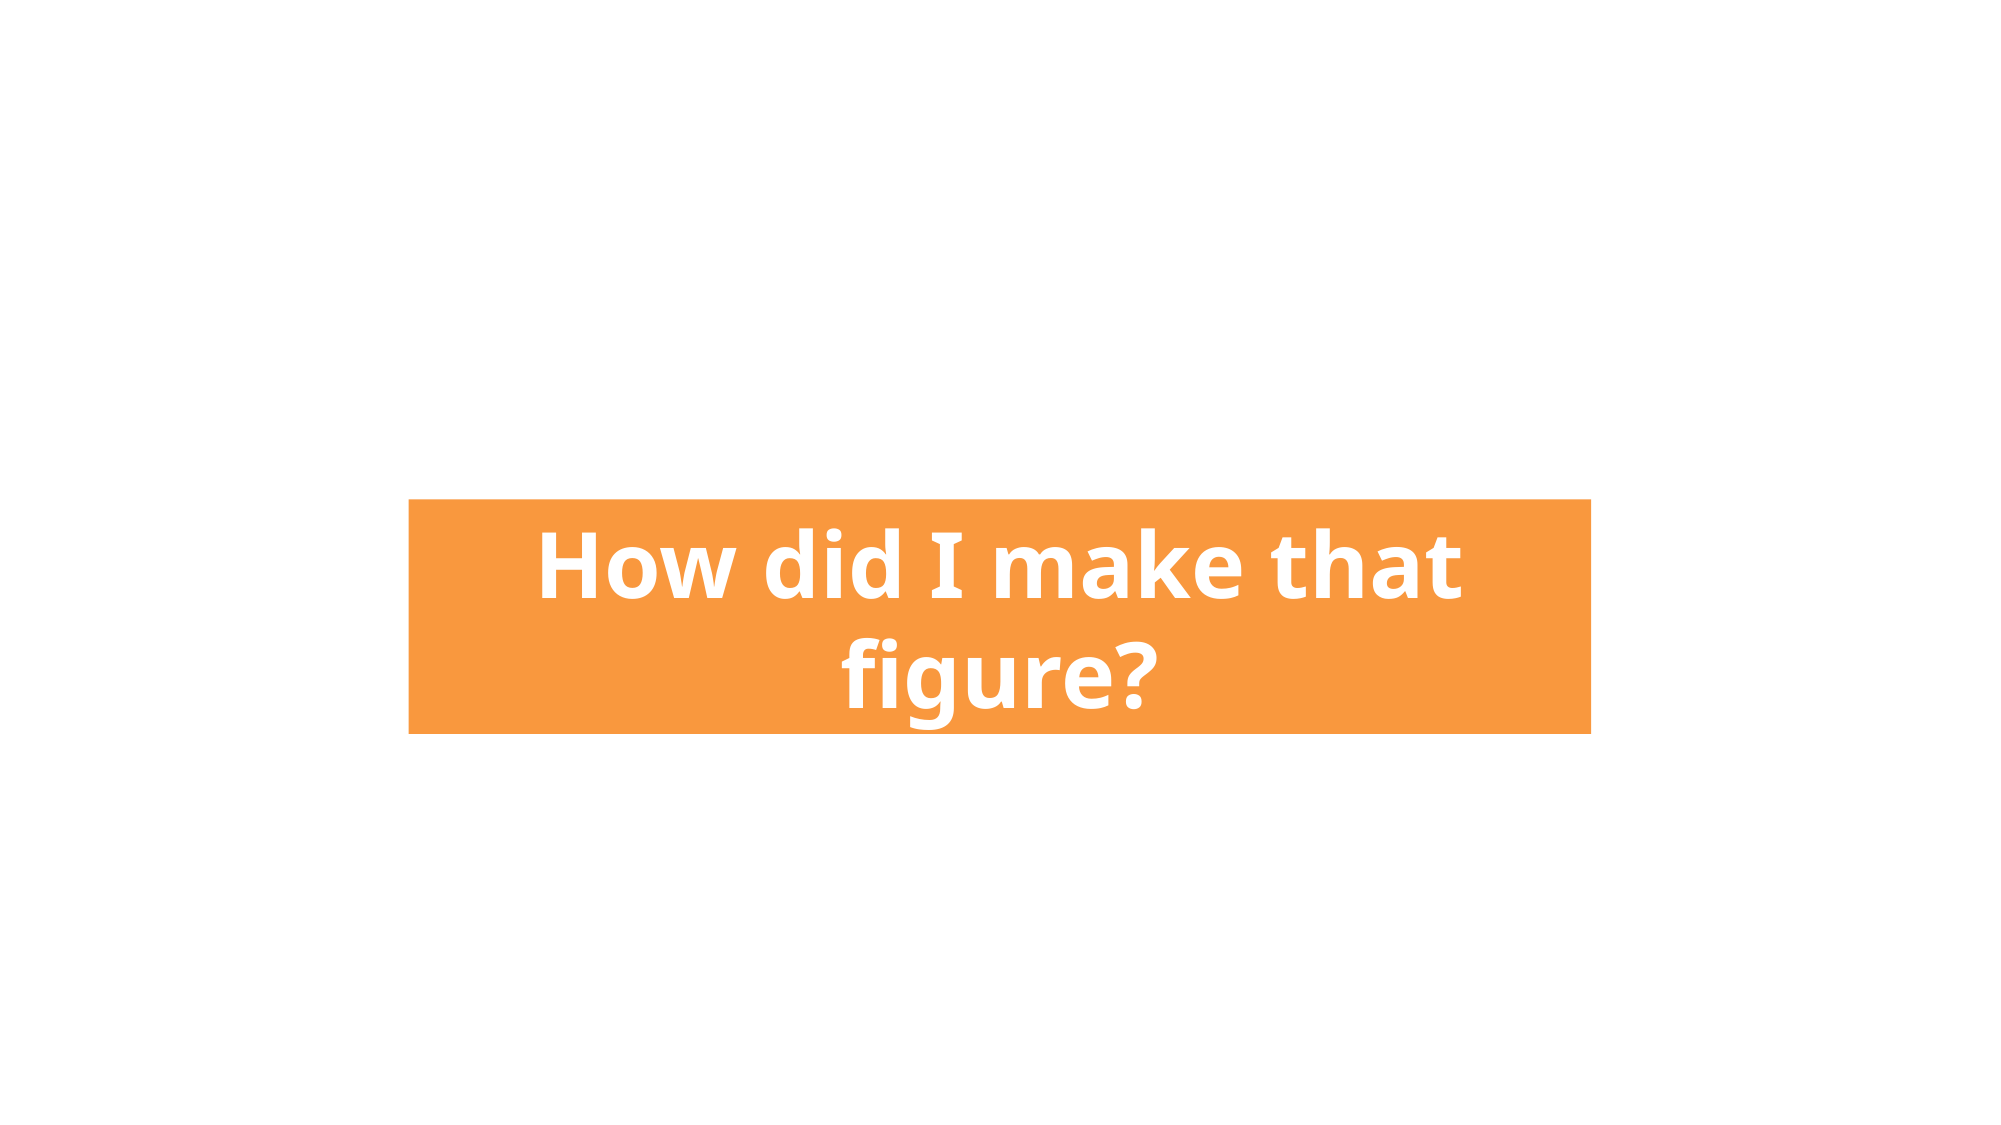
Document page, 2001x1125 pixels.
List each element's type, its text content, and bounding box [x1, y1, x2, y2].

text_box How did I make that figure? [408, 499, 1592, 734]
